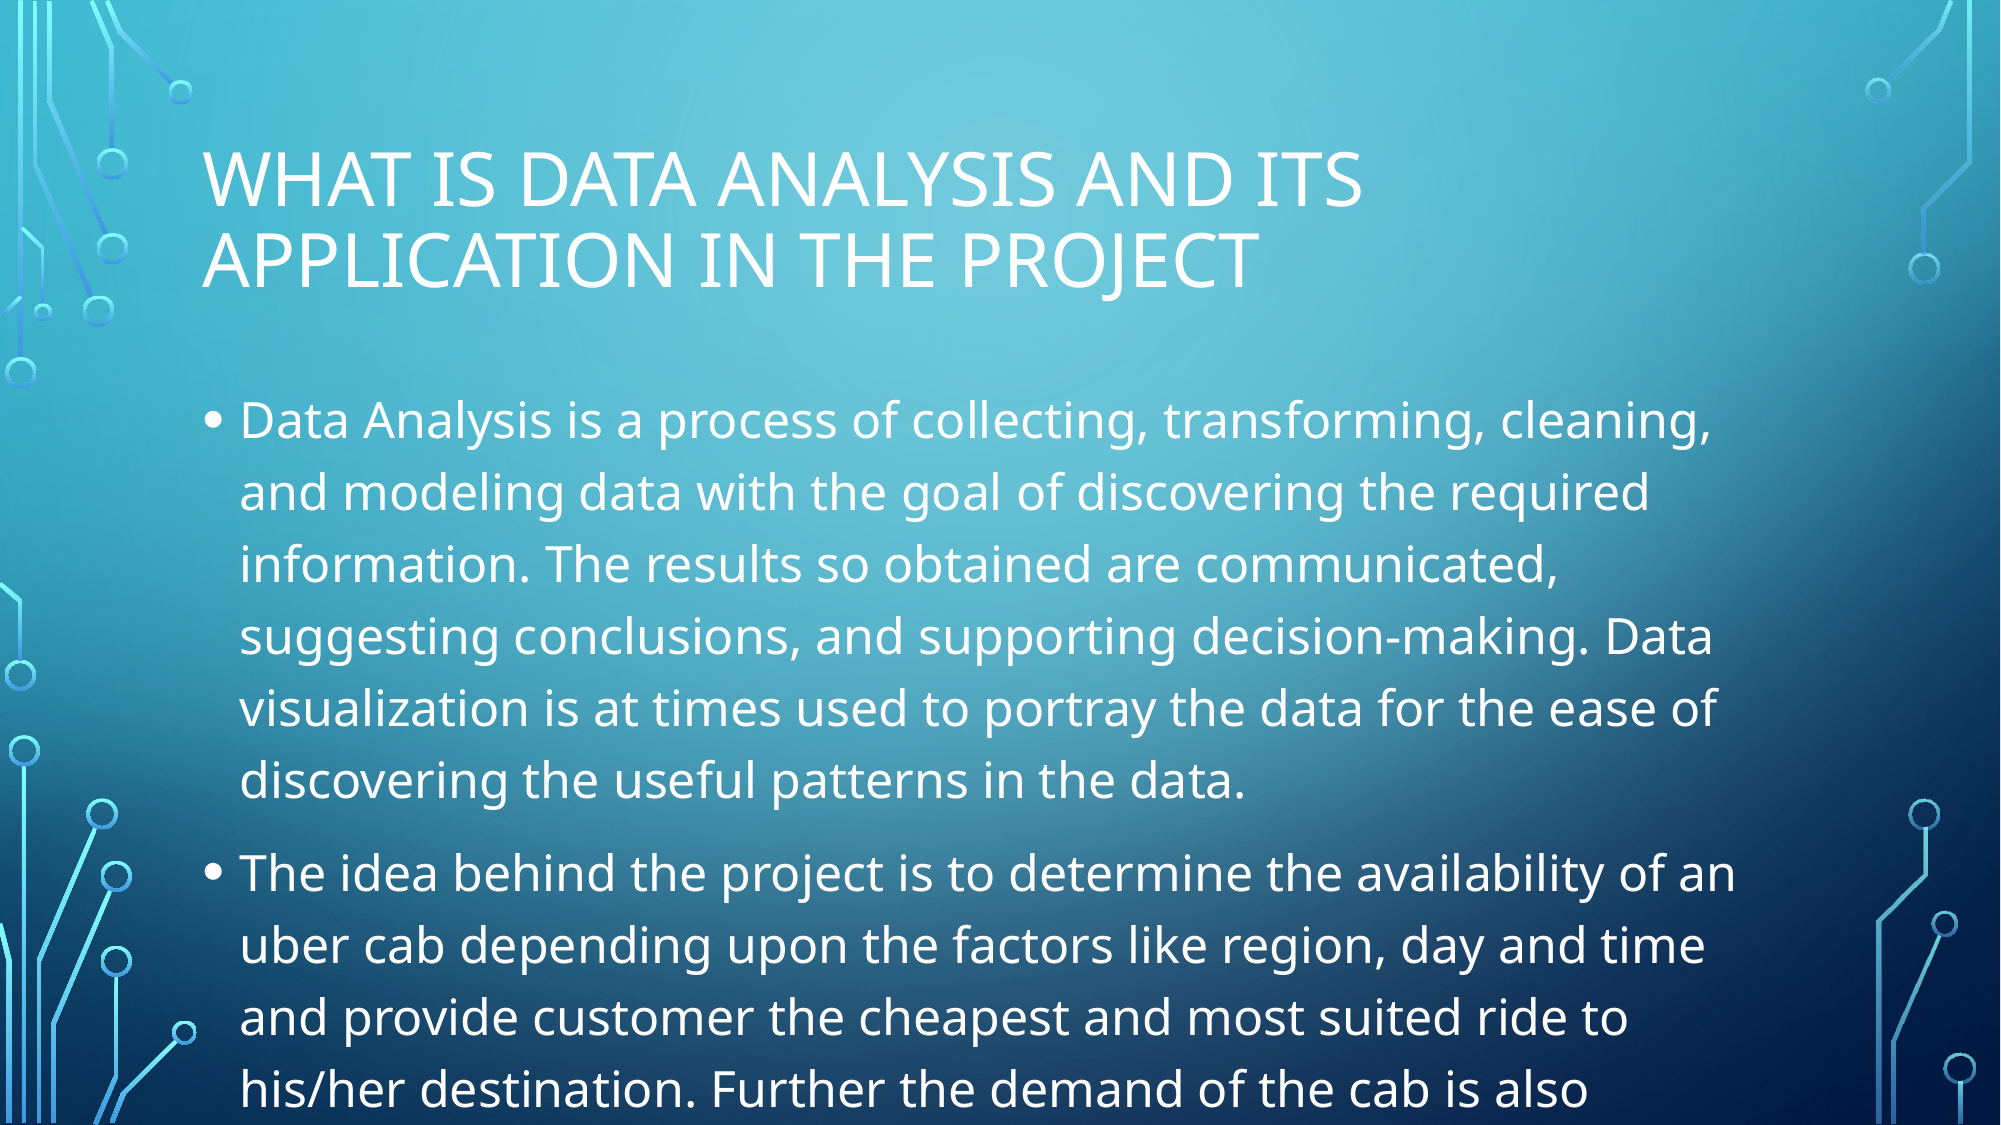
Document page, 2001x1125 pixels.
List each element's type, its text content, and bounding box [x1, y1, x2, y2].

title What is data analysis and its application in the project [187, 101, 1813, 344]
list Data Analysis is a process of collecting, transforming, cleaning, and modeling data with the goal of discovering the required information. The results so obtained are communicated, suggesting conclusions, and supporting decision-making. Data visualization is at times used to portray the data for the ease of discovering the useful patterns in the data. The idea behind the project is to determine the availability of an uber cab depending upon the factors like region, day and time and provide customer the cheapest and most suited ride to his/her destination. Further the demand of the cab is also predicted by the project. [187, 369, 1813, 1086]
